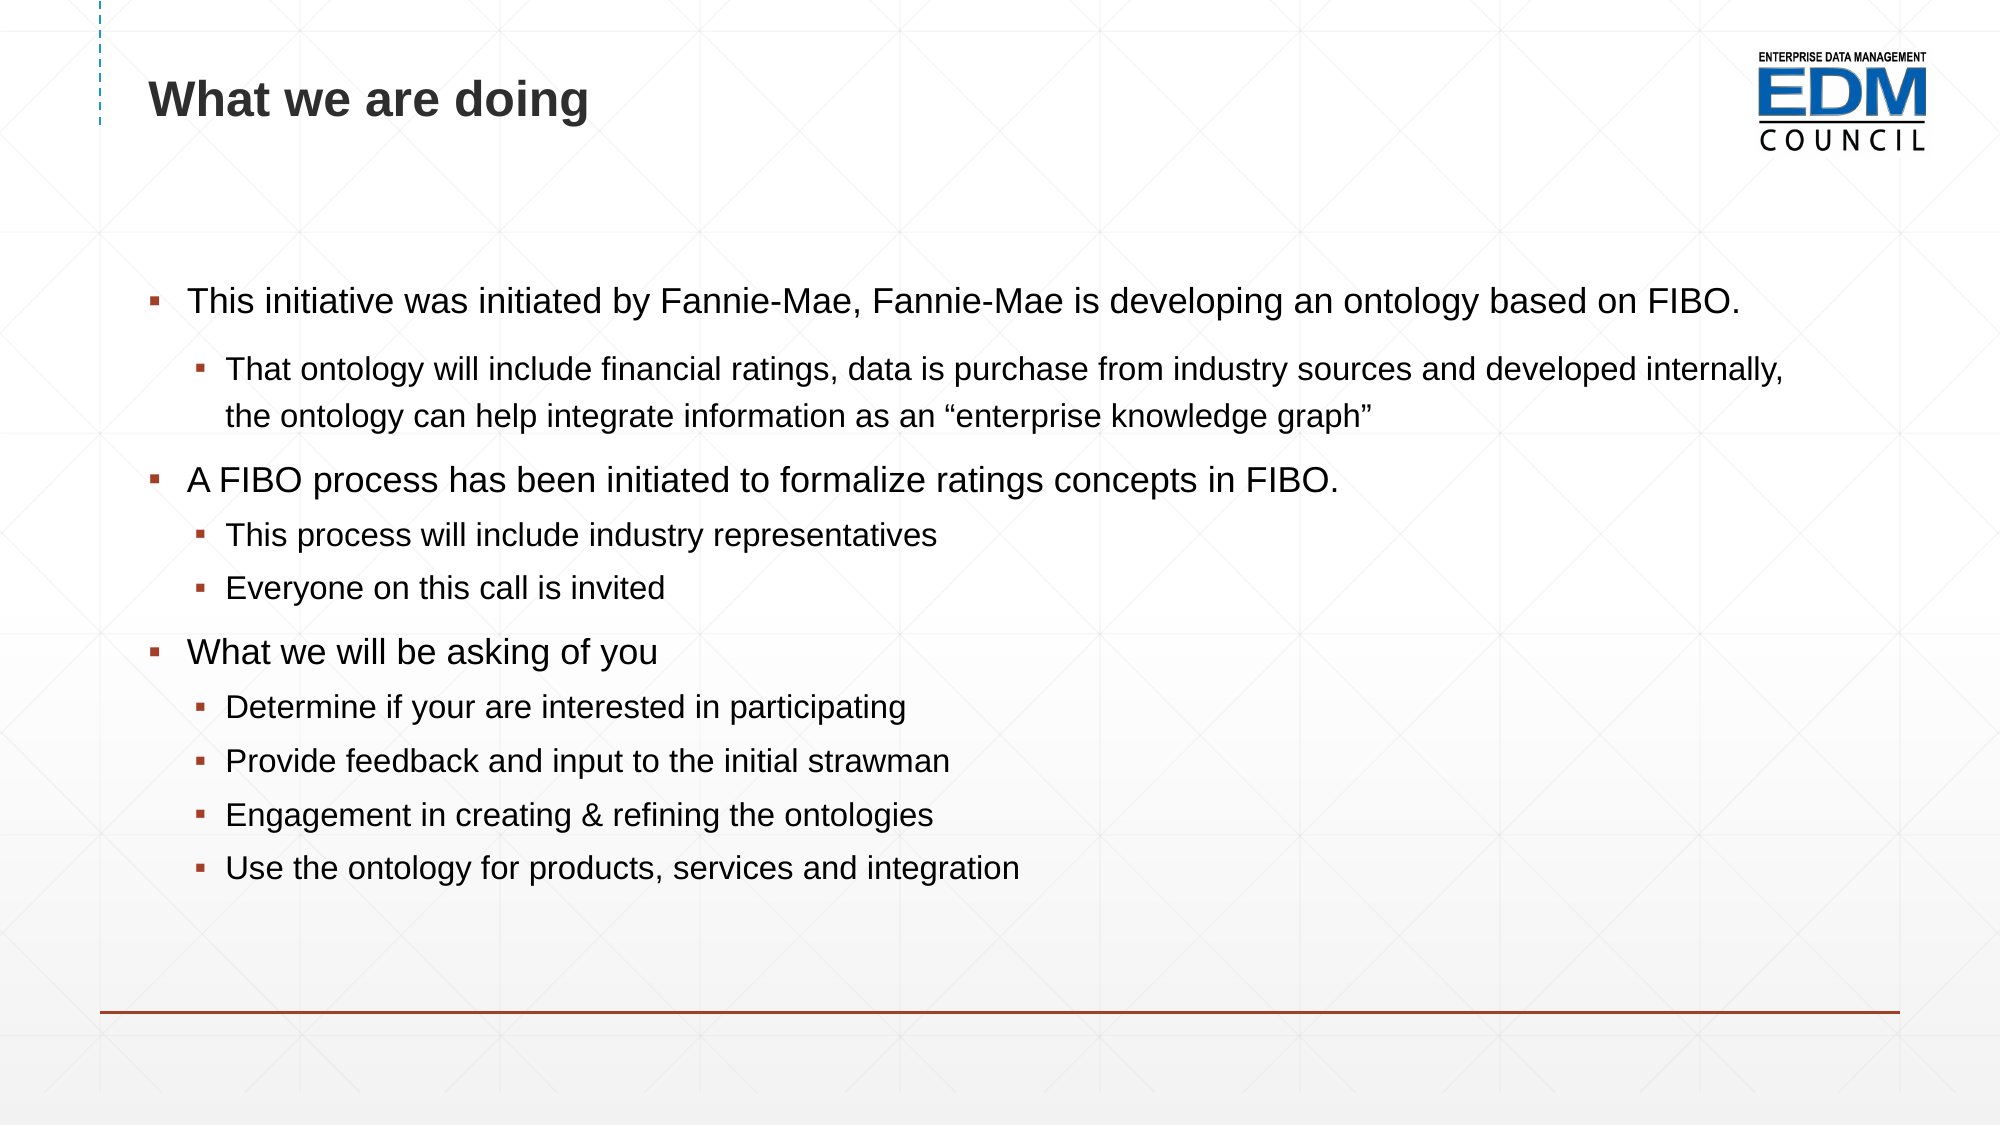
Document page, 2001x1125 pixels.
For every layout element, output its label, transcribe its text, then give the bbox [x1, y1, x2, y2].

title What we are doing [133, 59, 1675, 135]
list This initiative was initiated by Fannie-Mae, Fannie-Mae is developing an ontology based on FIBO. That ontology will include financial ratings, data is purchase from industry sources and developed internally, the ontology can help integrate information as an “enterprise knowledge graph” A FIBO process has been initiated to formalize ratings concepts in FIBO. This process will include industry representatives Everyone on this call is invited What we will be asking of you Determine if your are interested in participating Provide feedback and input to the initial strawman Engagement in creating & refining the ontologies Use the ontology for products, services and integration [133, 275, 1834, 900]
picture [1754, 48, 1932, 158]
